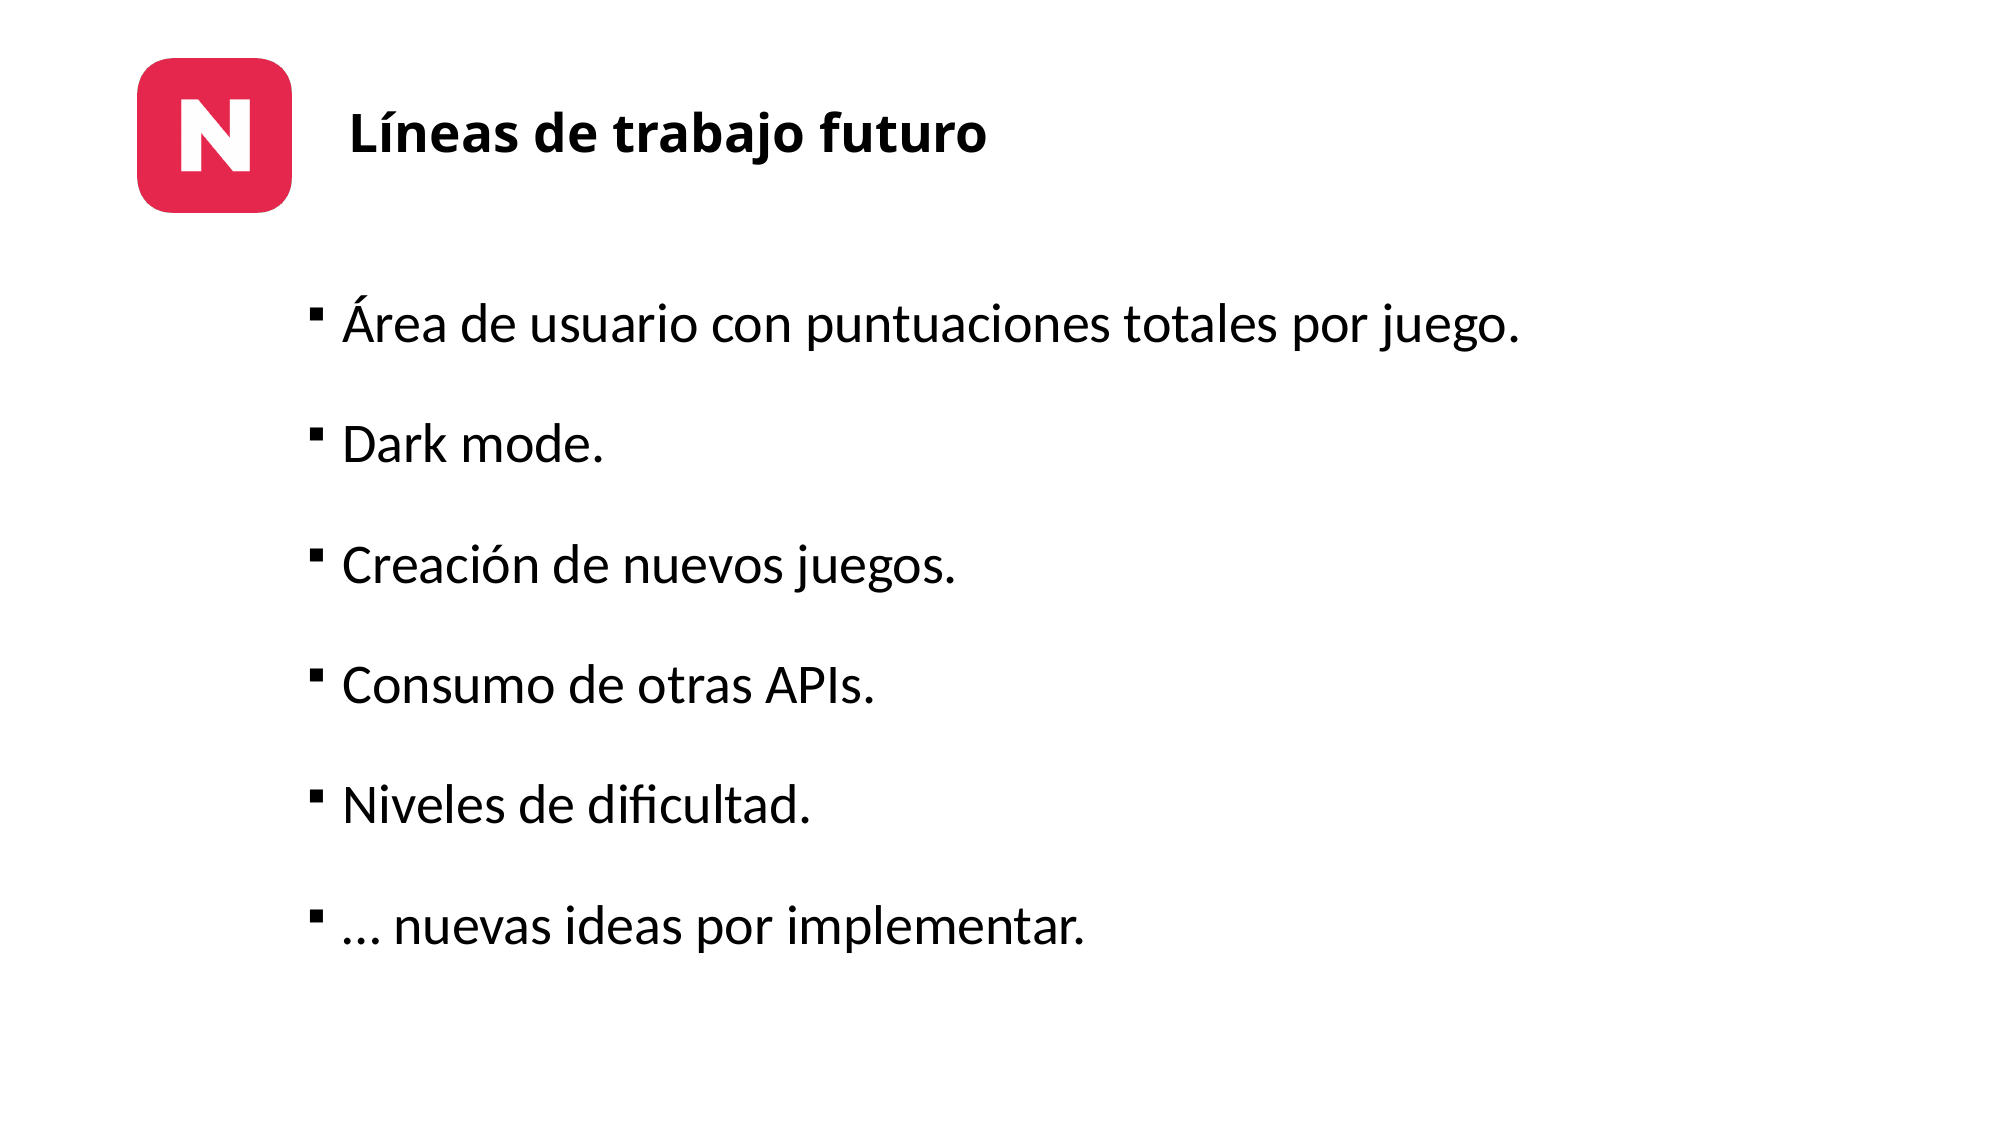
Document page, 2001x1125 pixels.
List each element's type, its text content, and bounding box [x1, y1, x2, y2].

list Área de usuario con puntuaciones totales por juego. Dark mode. Creación de nuevos juegos. Consumo de otras APIs. Niveles de dificultad. … nuevas ideas por implementar. [291, 245, 1863, 969]
title Líneas de trabajo futuro [333, 99, 1947, 173]
picture [137, 58, 292, 213]
